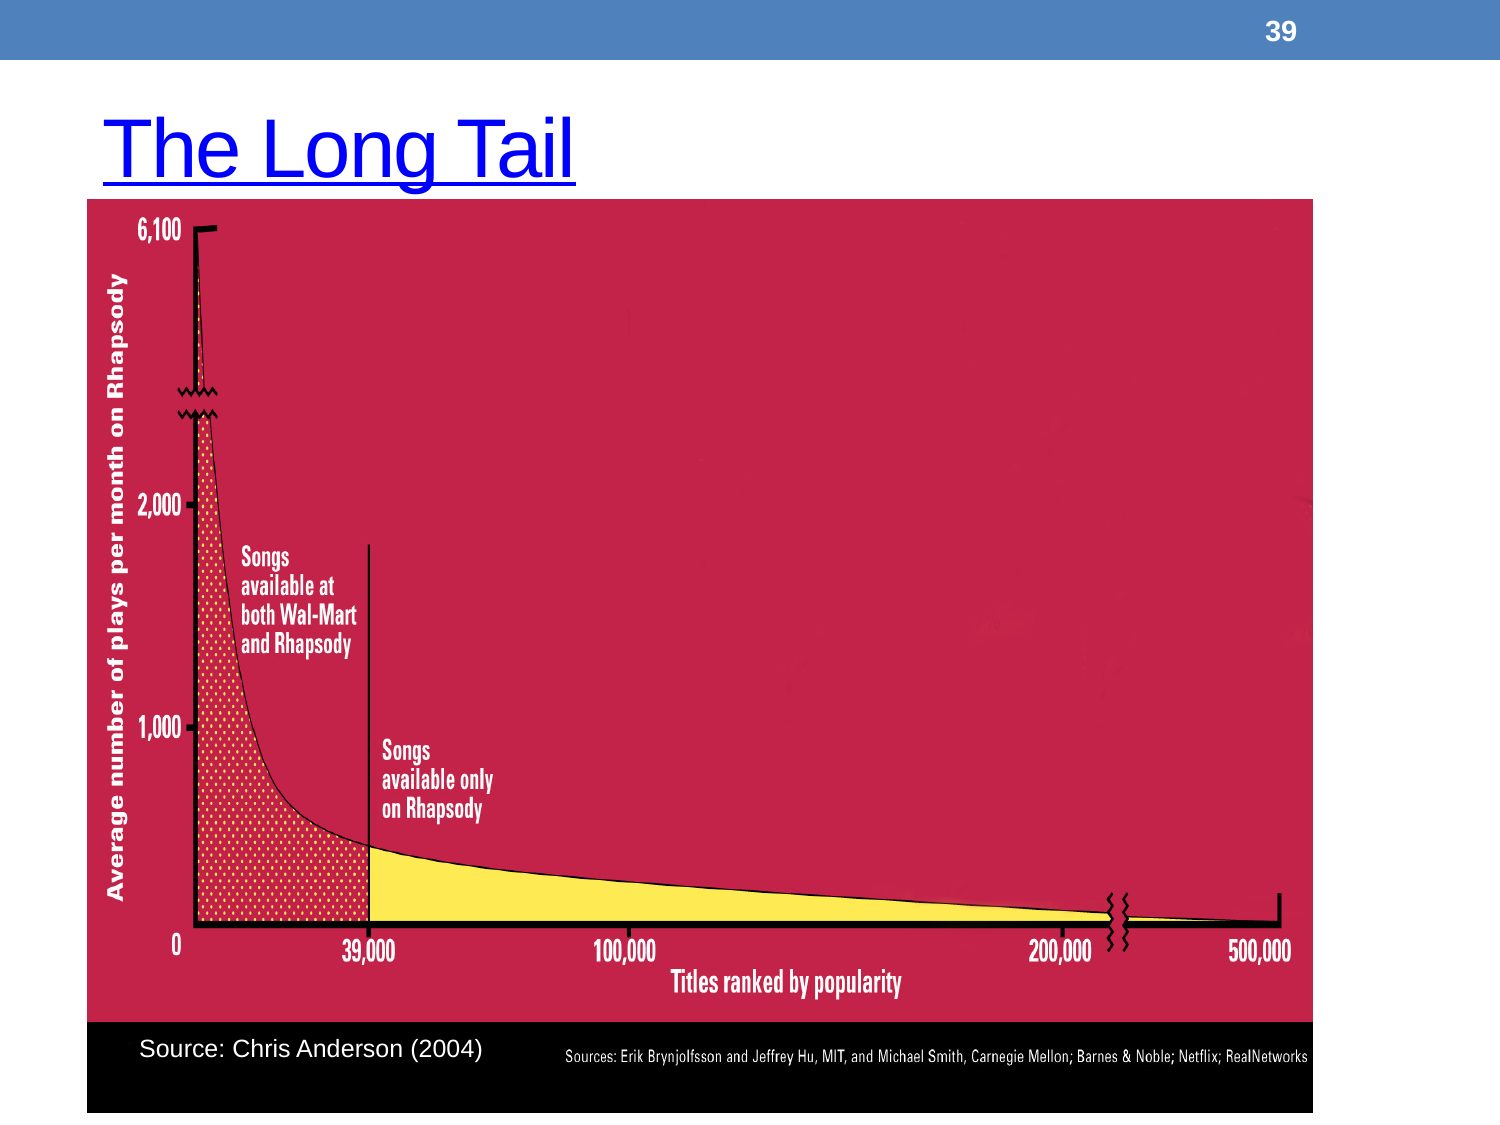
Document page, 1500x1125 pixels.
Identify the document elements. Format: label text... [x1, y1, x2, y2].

picture [87, 199, 1313, 1113]
title The Long Tail [87, 62, 1438, 225]
slide_number 39 [1250, 3, 1425, 57]
